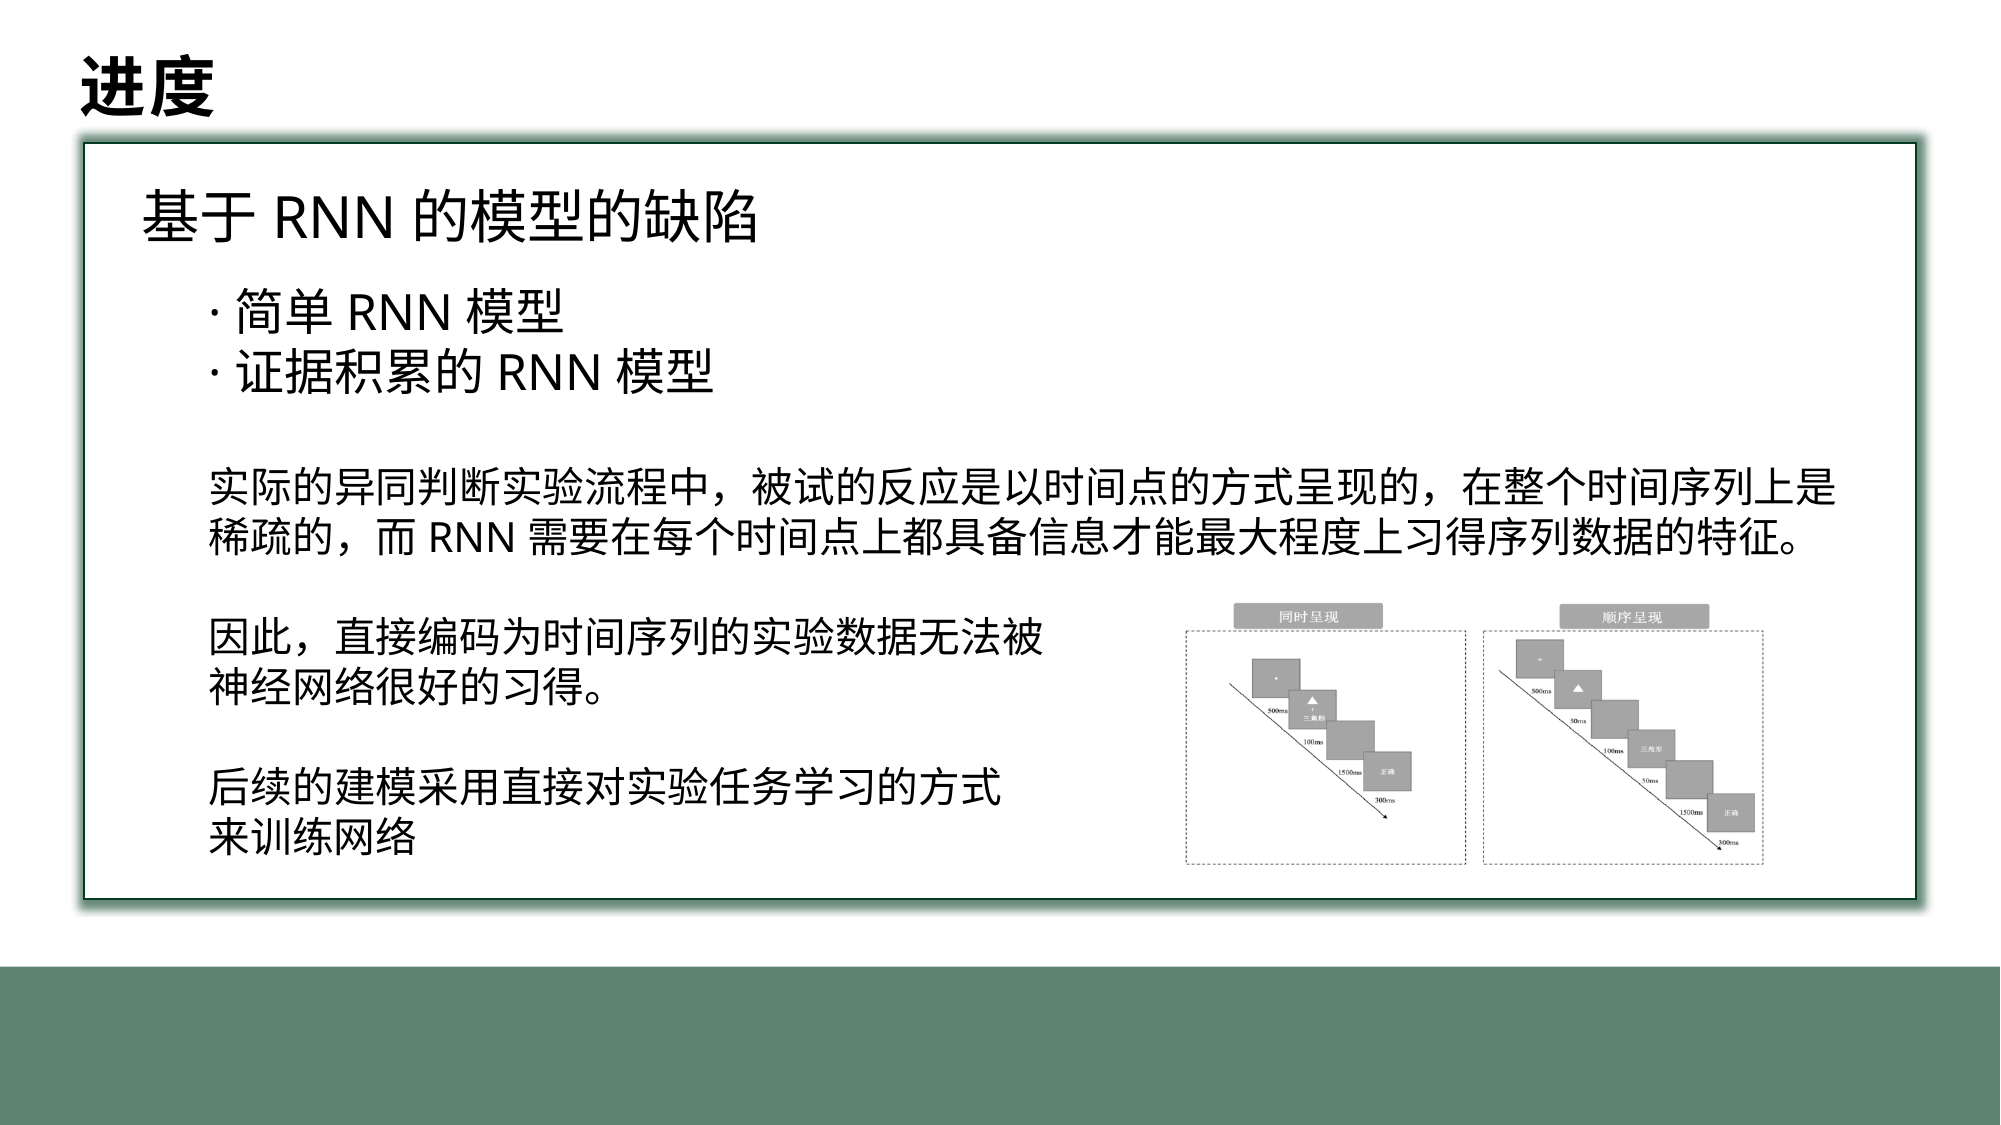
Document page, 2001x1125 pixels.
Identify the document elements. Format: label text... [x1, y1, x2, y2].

text_box [0, 966, 2000, 1125]
text_box ·简单RNN模型 ·证据积累的RNN模型 实际的异同判断实验流程中，被试的反应是以时间点的方式呈现的，在整个时间序列上是稀疏的，而RNN需要在每个时间点上都具备信息才能最大程度上习得序列数据的特征。 因此，直接编码为时间序列的实验数据无法被 神经网络很好的习得。 后续的建模采用直接对实验任务学习的方式 来训练网络 [193, 273, 1888, 868]
text_box 基于RNN的模型的缺陷 [127, 172, 880, 258]
text_box 进度 [64, 37, 1137, 133]
text_box [83, 142, 1917, 900]
picture [1183, 586, 1767, 869]
